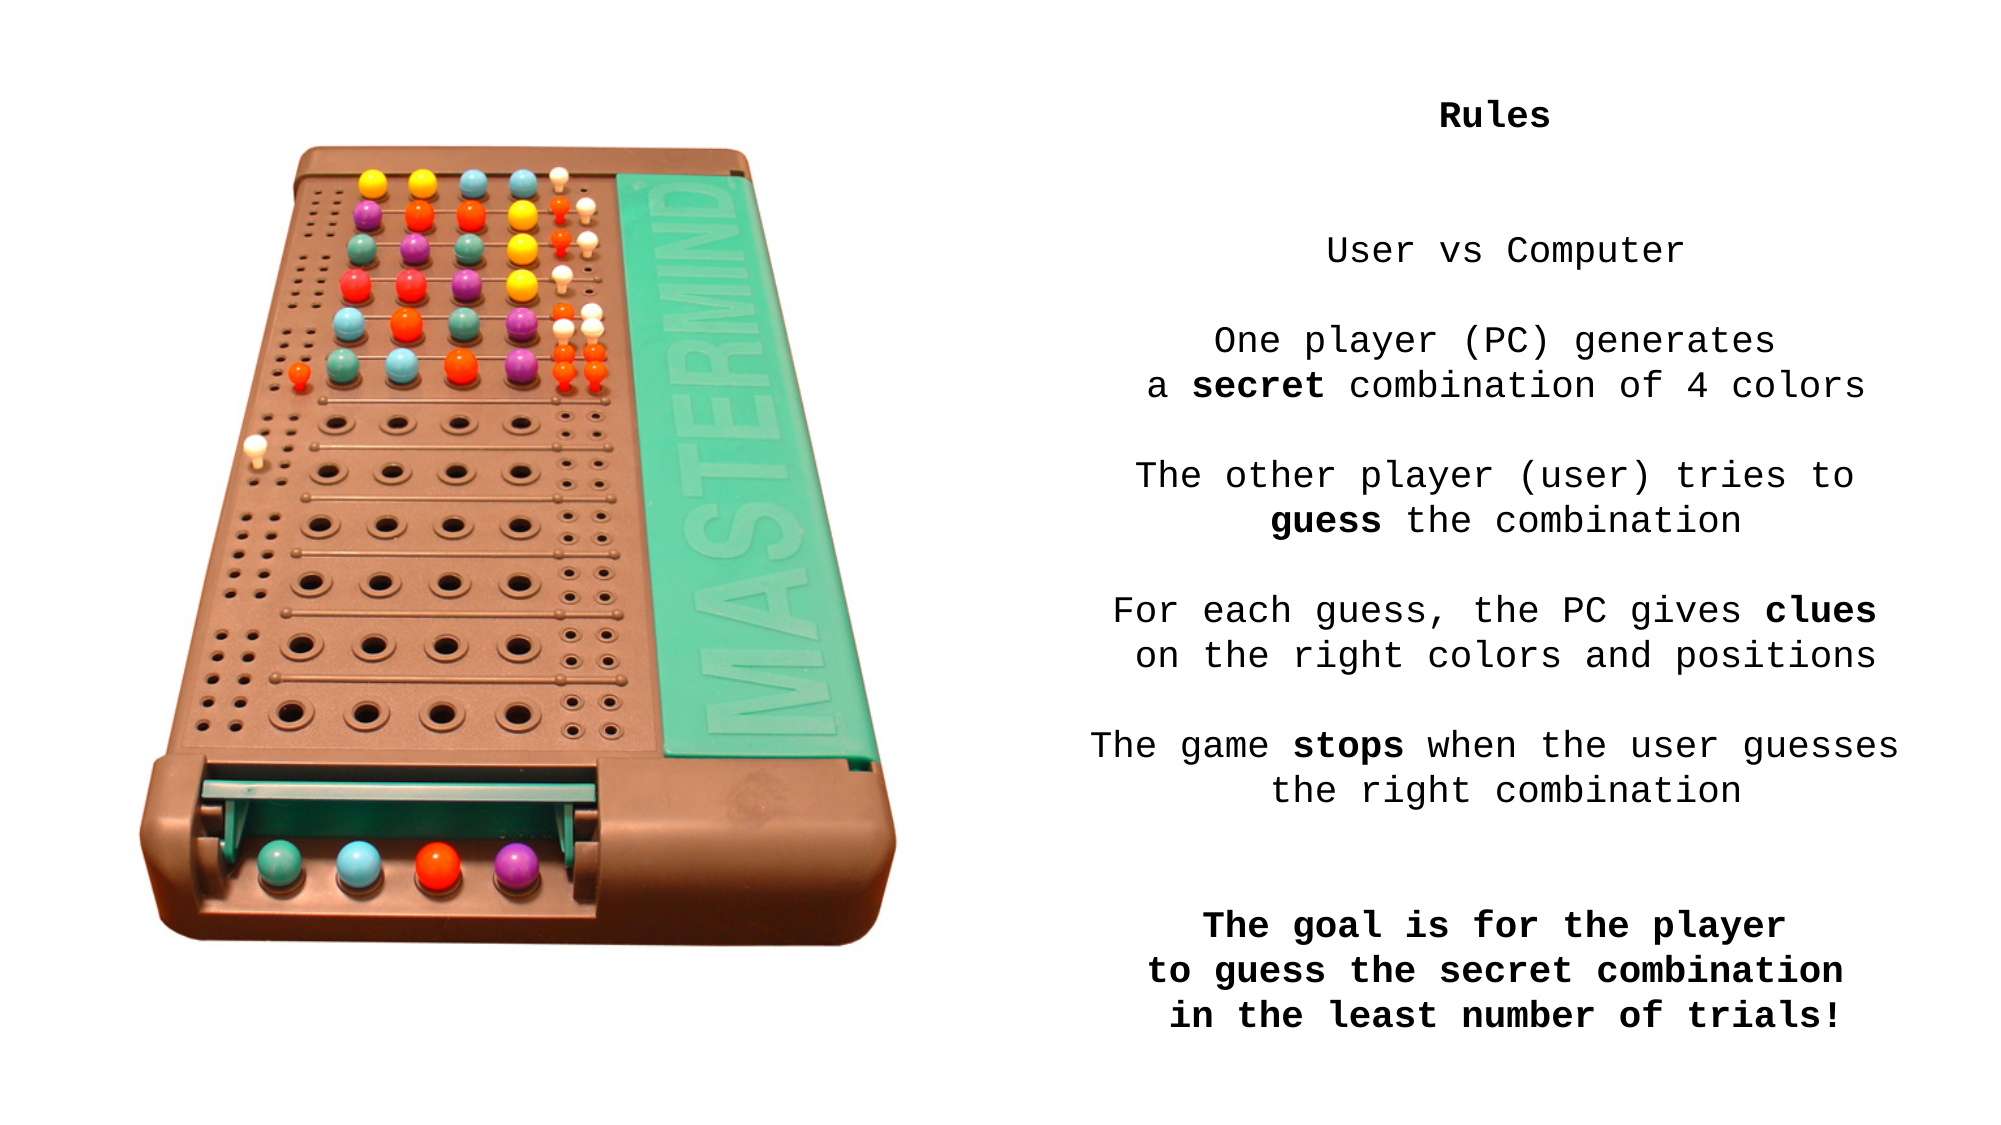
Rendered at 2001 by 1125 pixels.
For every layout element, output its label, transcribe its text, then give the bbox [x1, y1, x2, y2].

text_box Rules User vs Computer One player (PC) generates a secret combination of 4 colors The other player (user) tries to guess the combination For each guess, the PC gives clues on the right colors and positions The game stops when the user guesses the right combination The goal is for the player to guess the secret combination in the least number of trials! [1011, 0, 2000, 1125]
picture [123, 136, 905, 966]
